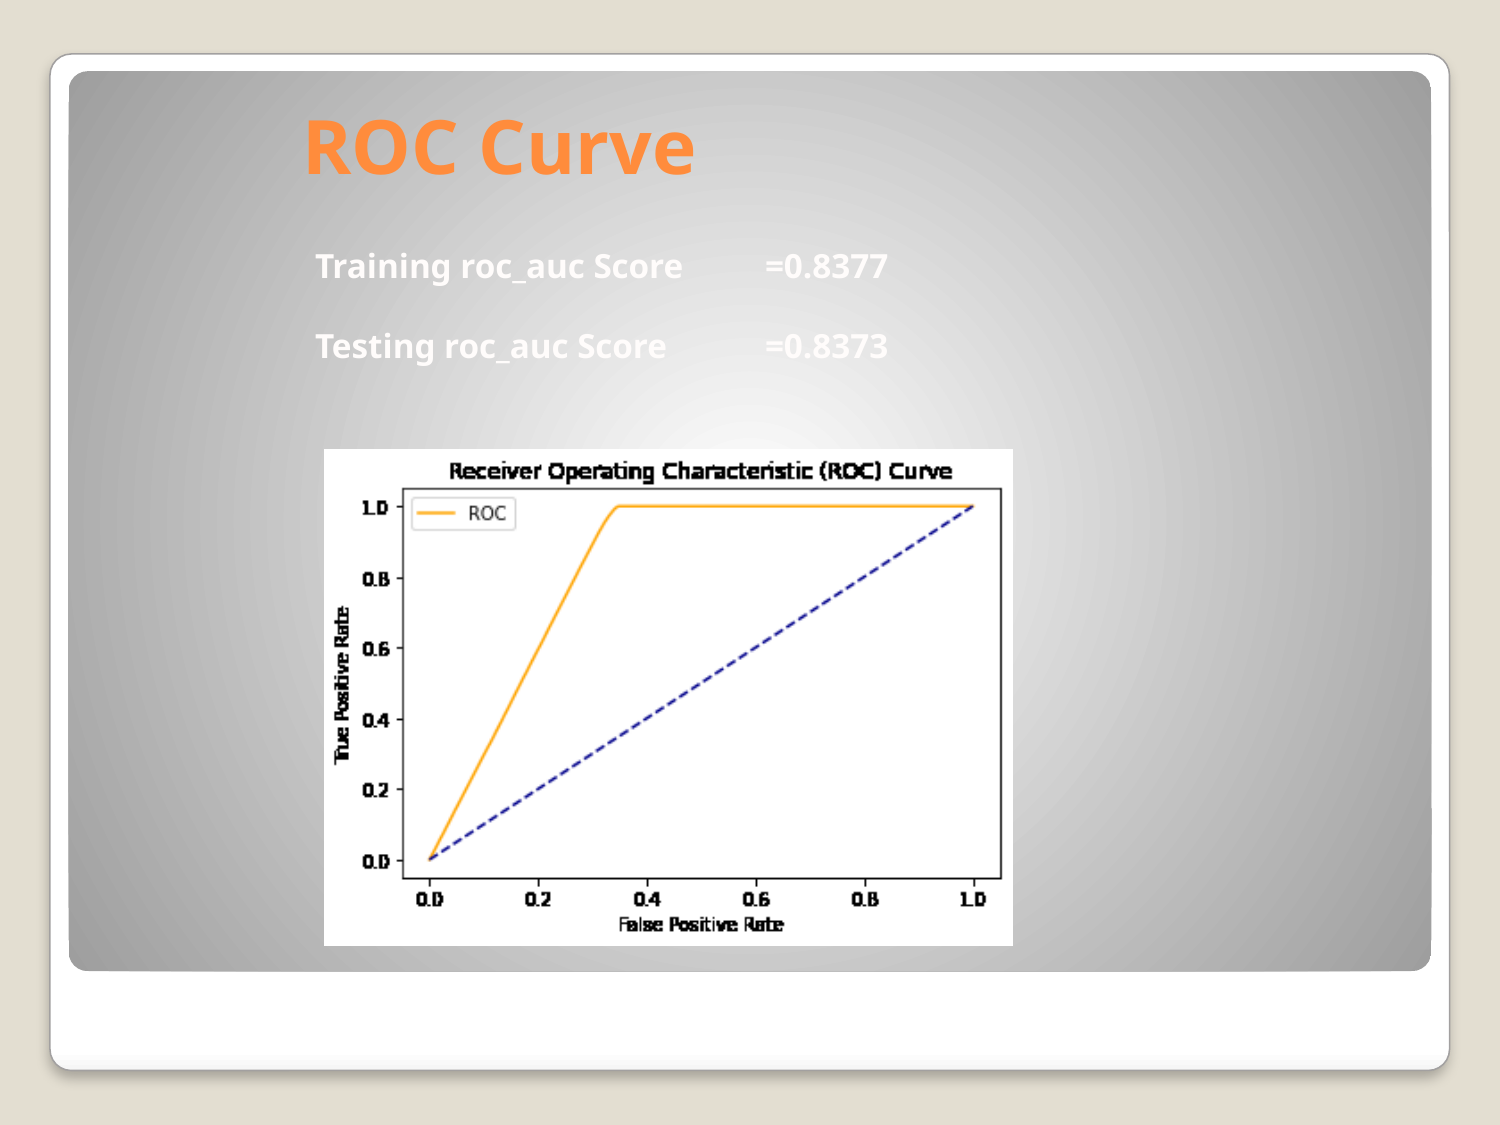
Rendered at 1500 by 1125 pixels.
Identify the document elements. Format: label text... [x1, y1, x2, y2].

title ROC Curve [287, 75, 975, 198]
text_box Training roc_auc Score =0.8377 Testing roc_auc Score =0.8373 [300, 237, 1088, 373]
picture [324, 449, 1013, 946]
